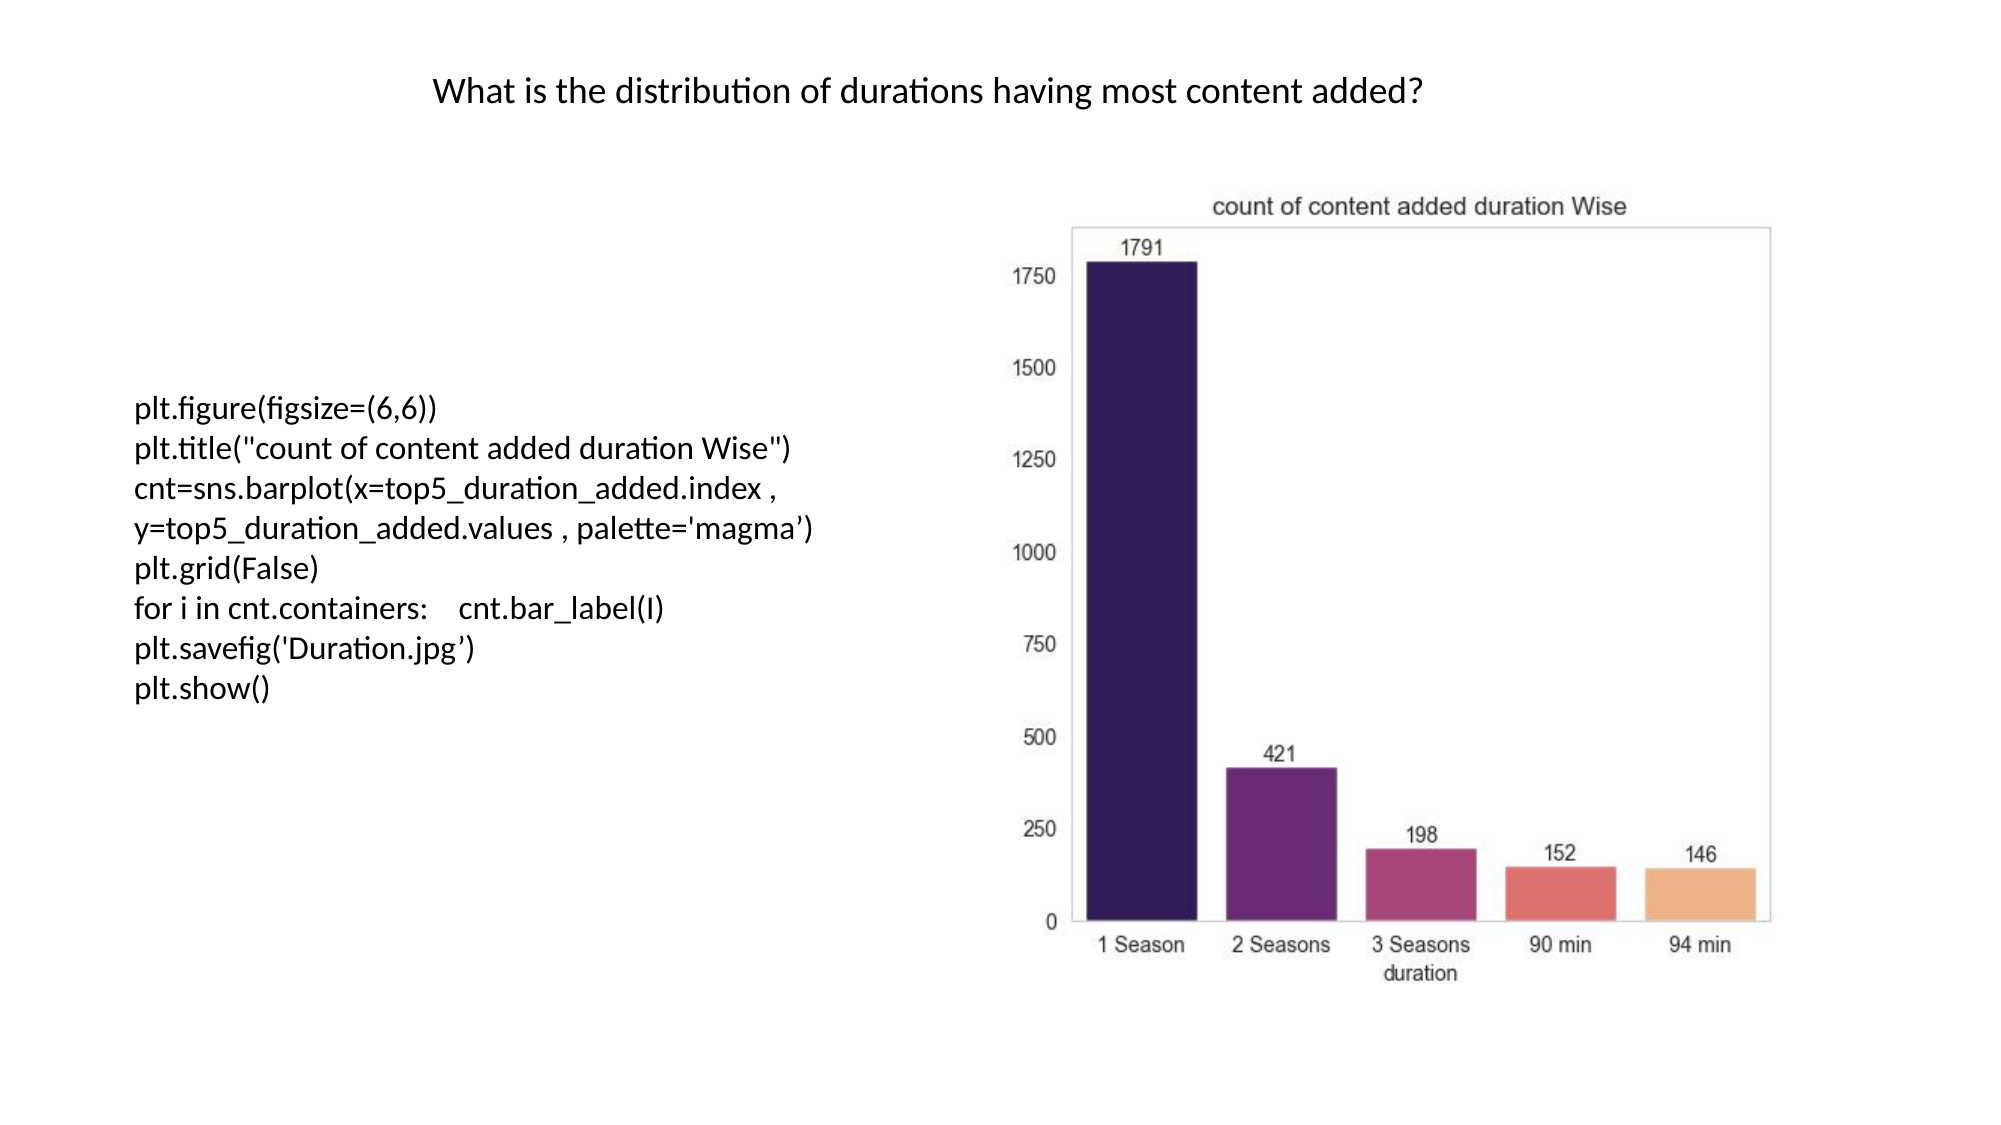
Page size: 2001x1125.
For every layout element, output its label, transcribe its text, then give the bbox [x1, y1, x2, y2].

text_box What is the distribution of durations having most content added? [417, 58, 1476, 119]
picture [959, 119, 1860, 1020]
text_box plt.figure(figsize=(6,6)) plt.title("count of content added duration Wise") cnt=sns.barplot(x=top5_duration_added.index , y=top5_duration_added.values , palette='magma’) plt.grid(False) for i in cnt.containers: cnt.bar_label(I) plt.savefig('Duration.jpg’) plt.show() [119, 378, 947, 714]
